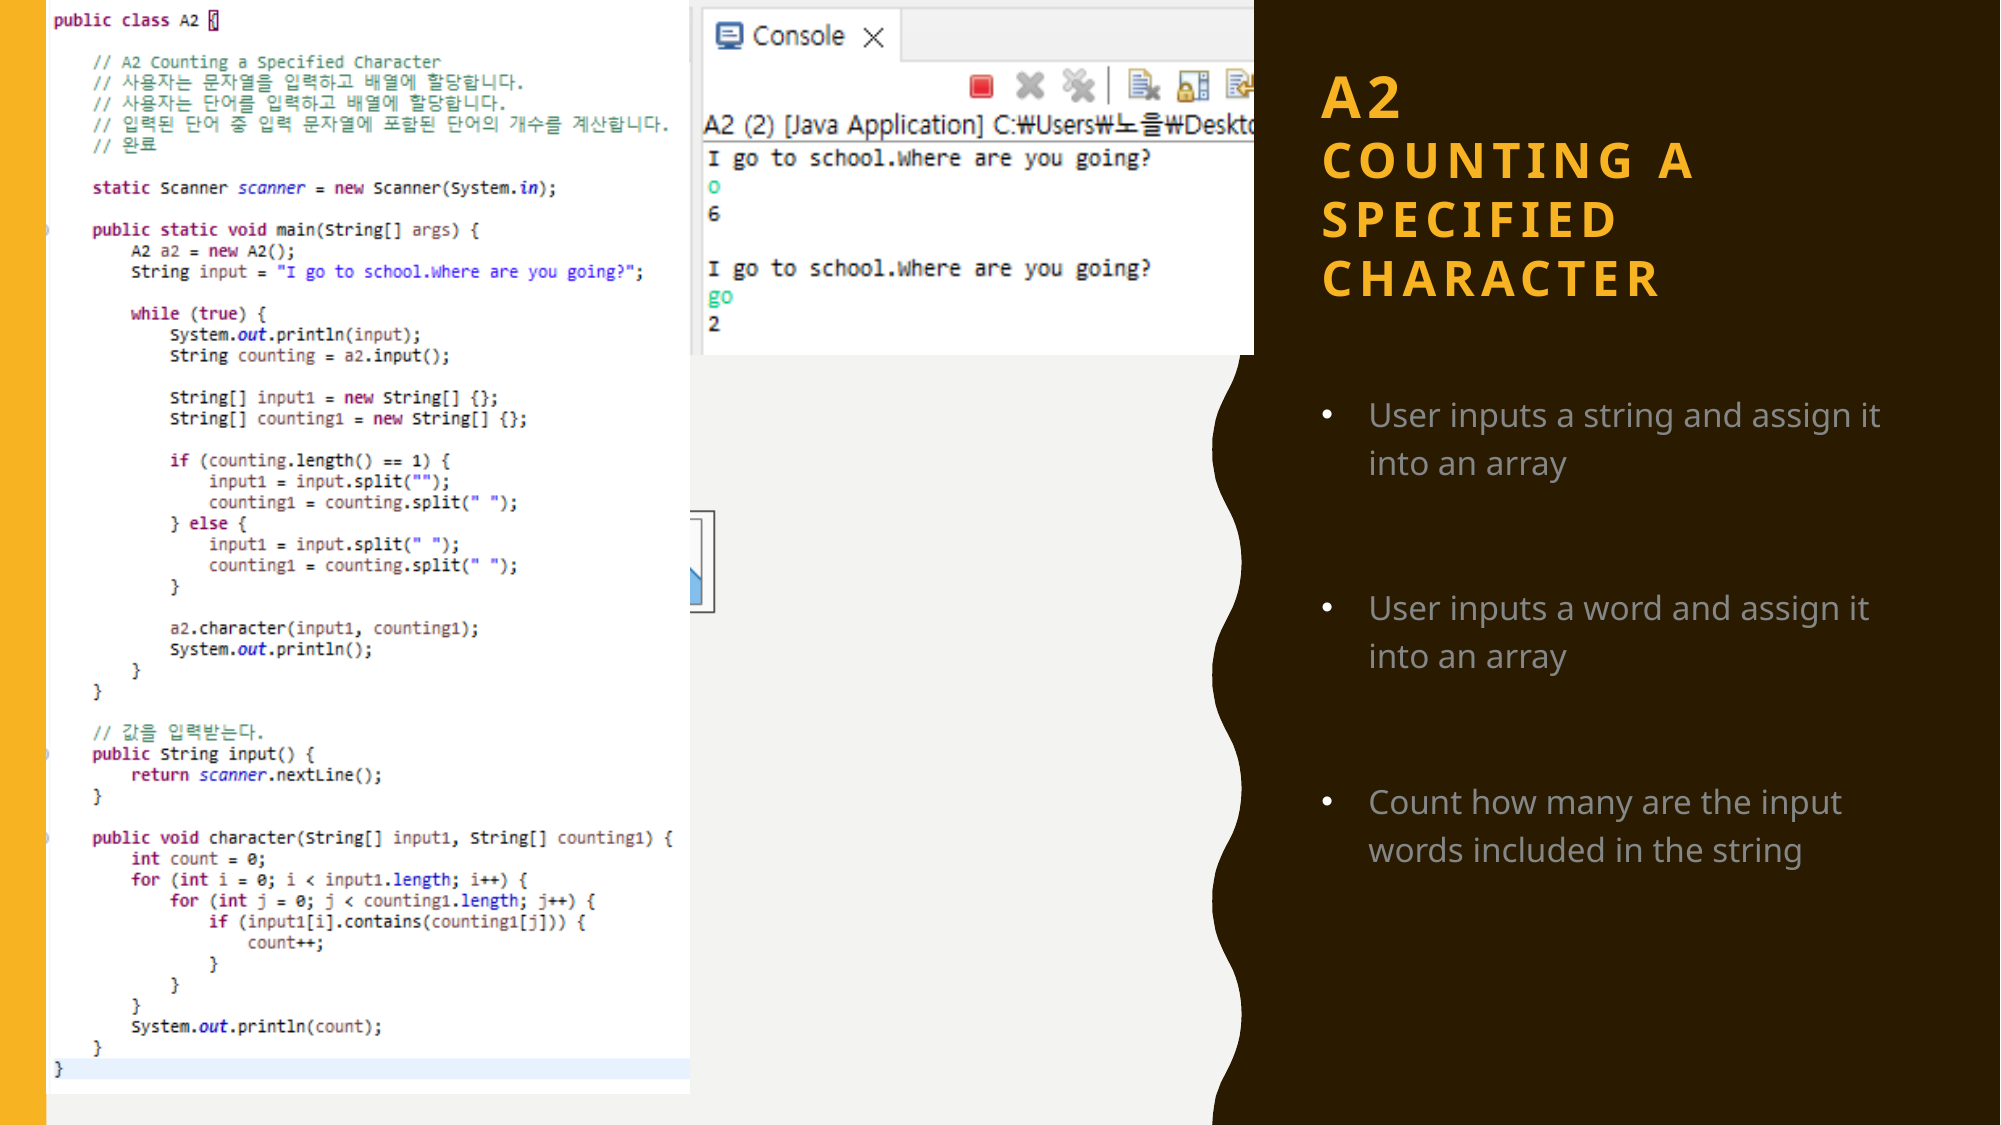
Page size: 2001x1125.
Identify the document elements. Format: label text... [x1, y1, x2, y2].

title A2 Counting a Specified Character [1306, 51, 1937, 313]
picture [46, 0, 1254, 1125]
list User inputs a string and assign it into an array User inputs a word and assign it into an array Count how many are the input words included in the string [1306, 313, 1937, 1088]
